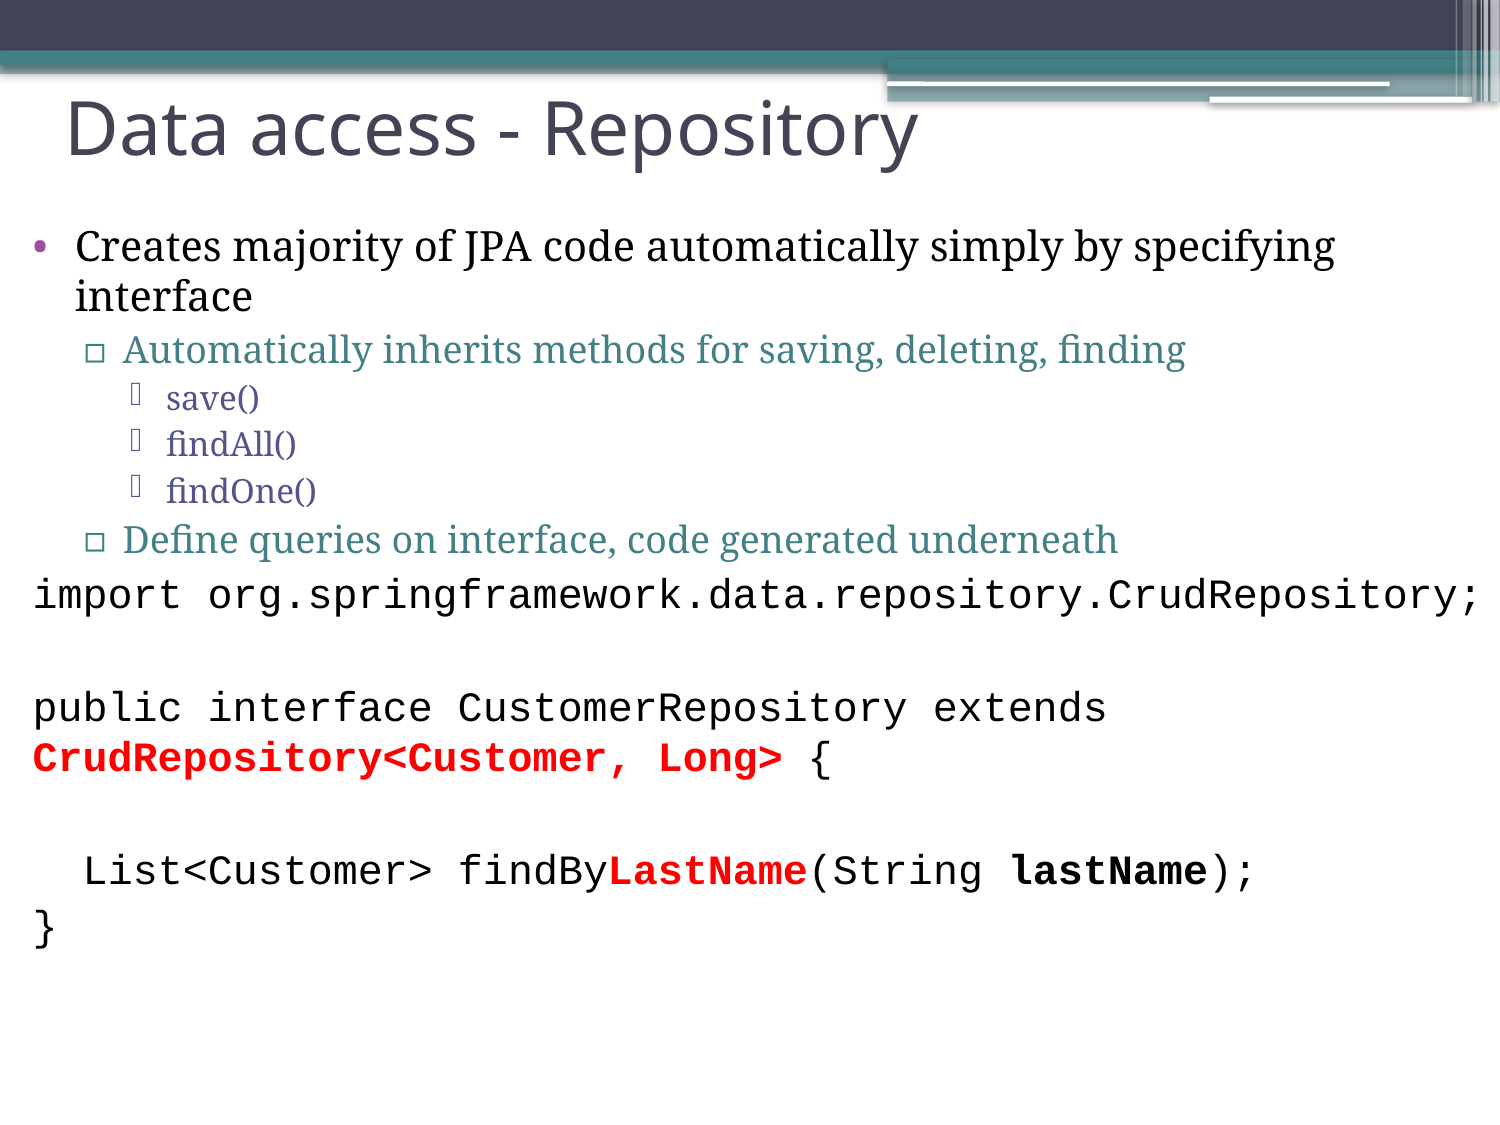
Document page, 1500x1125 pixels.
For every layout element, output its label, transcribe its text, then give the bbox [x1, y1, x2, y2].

list Creates majority of JPA code automatically simply by specifying interface Automatically inherits methods for saving, deleting, finding save() findAll() findOne() Define queries on interface, code generated underneath import org.springframework.data.repository.CrudRepository; public interface CustomerRepository extends CrudRepository<Customer, Long> { List<Customer> findByLastName(String lastName); } [0, 212, 1500, 1125]
title Data access - Repository [50, 37, 1400, 212]
